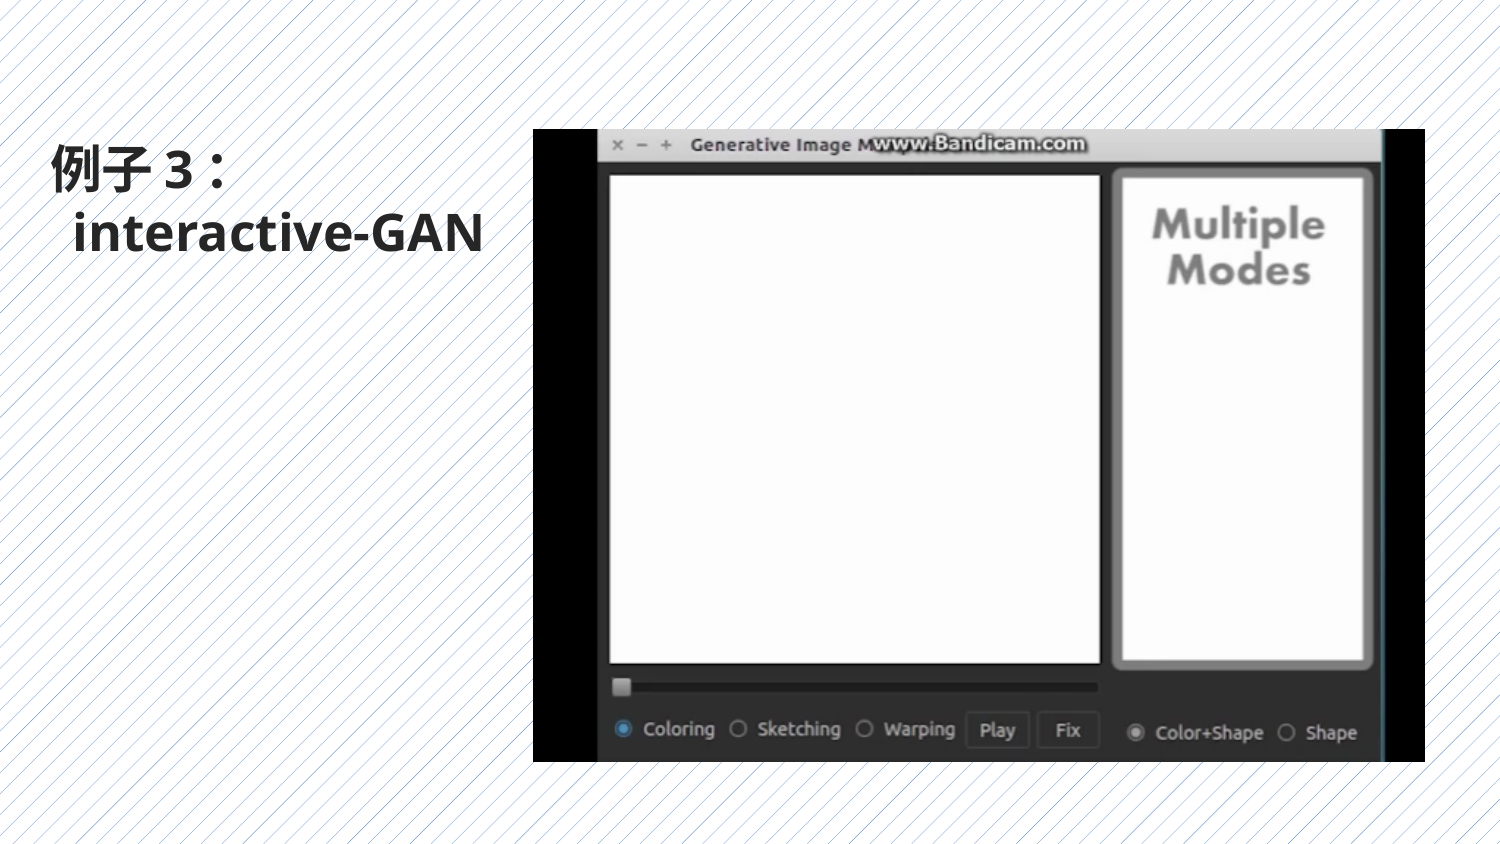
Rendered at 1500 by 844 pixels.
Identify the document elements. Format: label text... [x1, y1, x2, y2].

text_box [532, 128, 1426, 764]
slide_number [1074, 782, 1425, 827]
title 例子3： interactive-GAN [34, 128, 531, 270]
